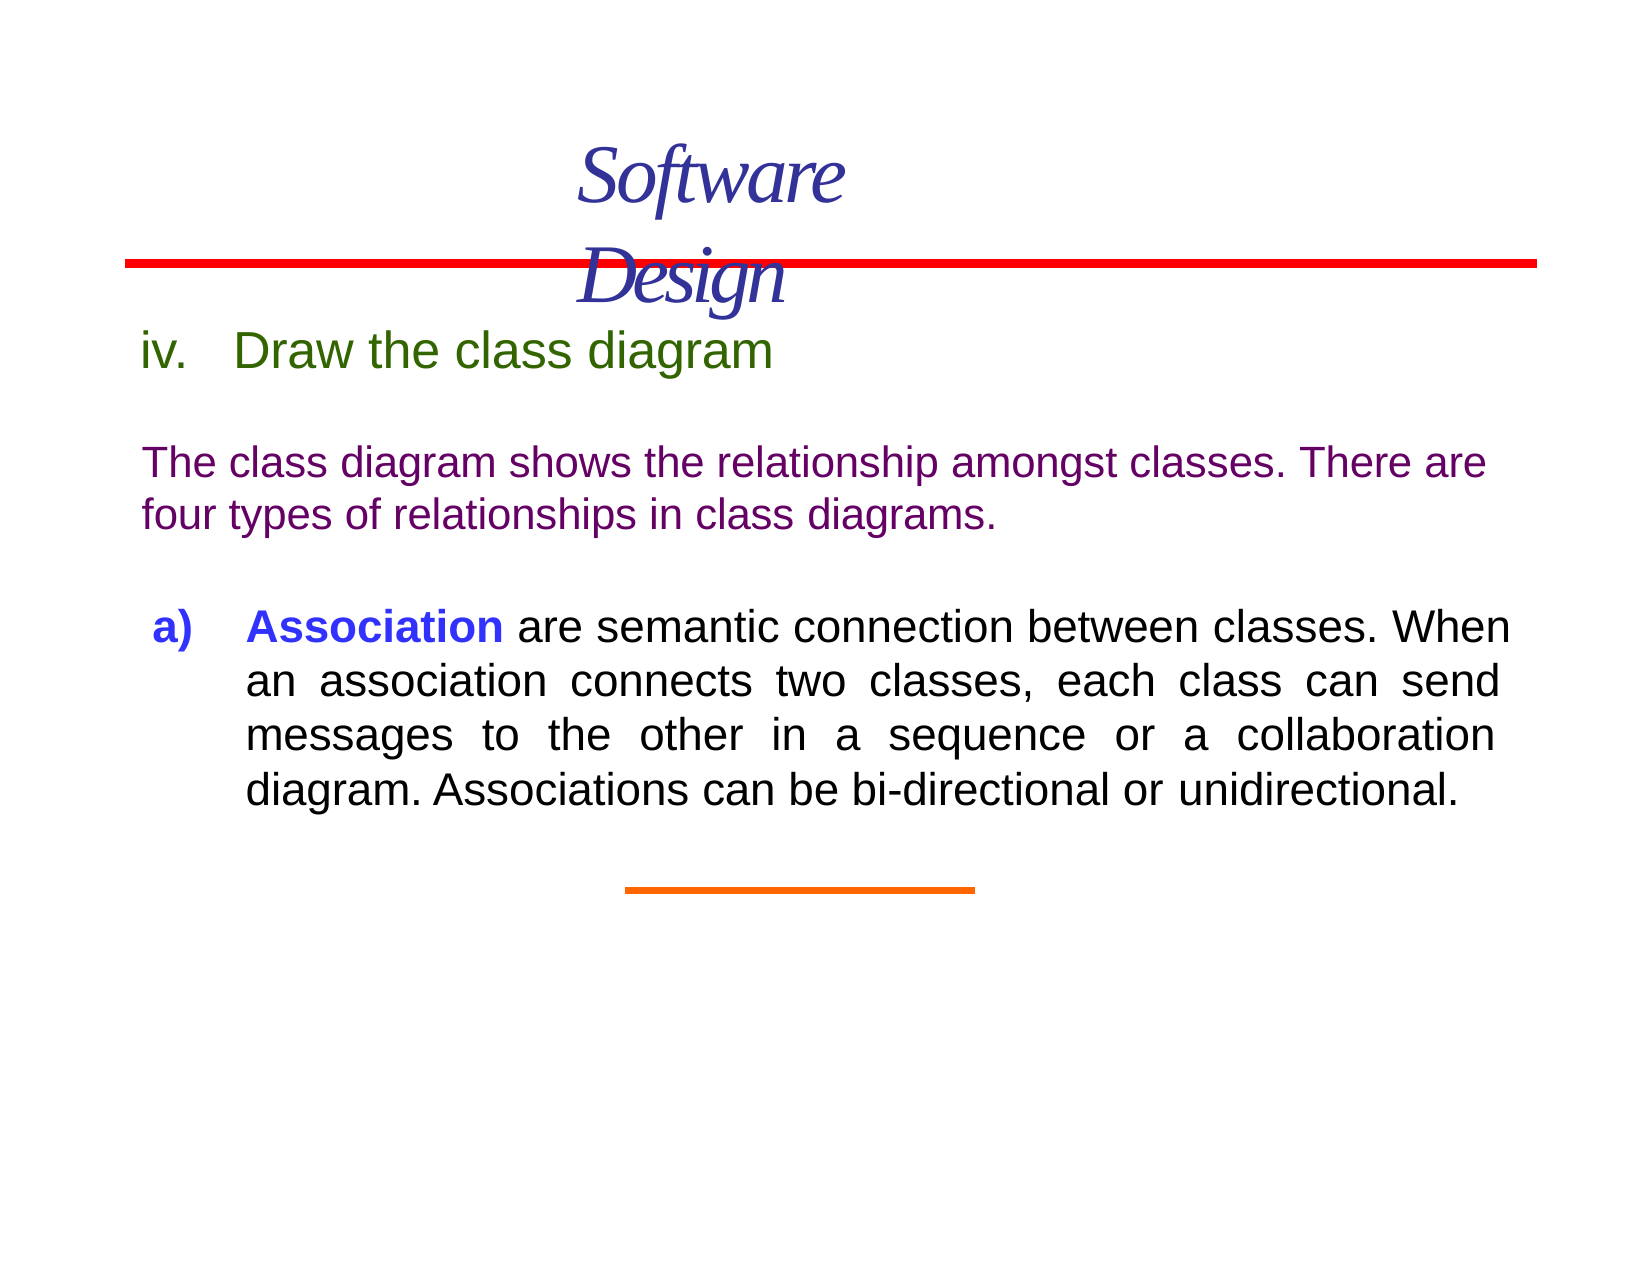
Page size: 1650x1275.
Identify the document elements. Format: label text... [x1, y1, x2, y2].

title Software Design [575, 117, 1074, 314]
text_box Draw the class diagram The class diagram shows the relationship amongst classes. There are four types of relationships in class diagrams. Association are semantic connection between classes. When an association connects two classes, each class can send messages to the other in a sequence or a collaboration diagram. Associations can be bi-directional or unidirectional. [137, 314, 1525, 817]
